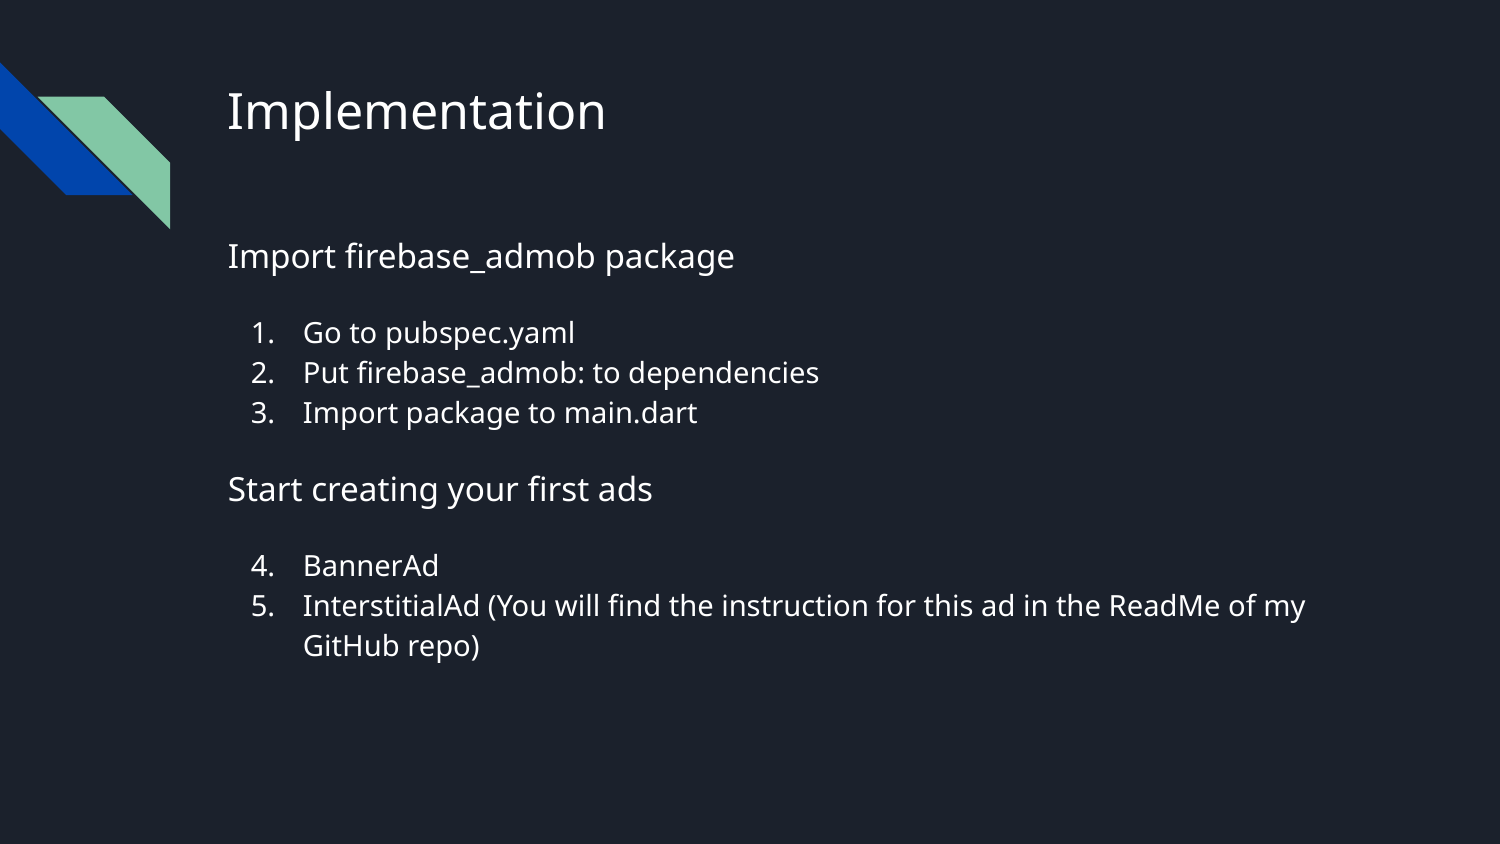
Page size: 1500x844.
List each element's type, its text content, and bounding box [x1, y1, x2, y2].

list Import firebase_admob package Go to pubspec.yaml Put firebase_admob: to dependencies Import package to main.dart Start creating your first ads BannerAd InterstitialAd (You will find the instruction for this ad in the ReadMe of my GitHub repo) [212, 214, 1368, 693]
title Implementation [212, 64, 1368, 214]
